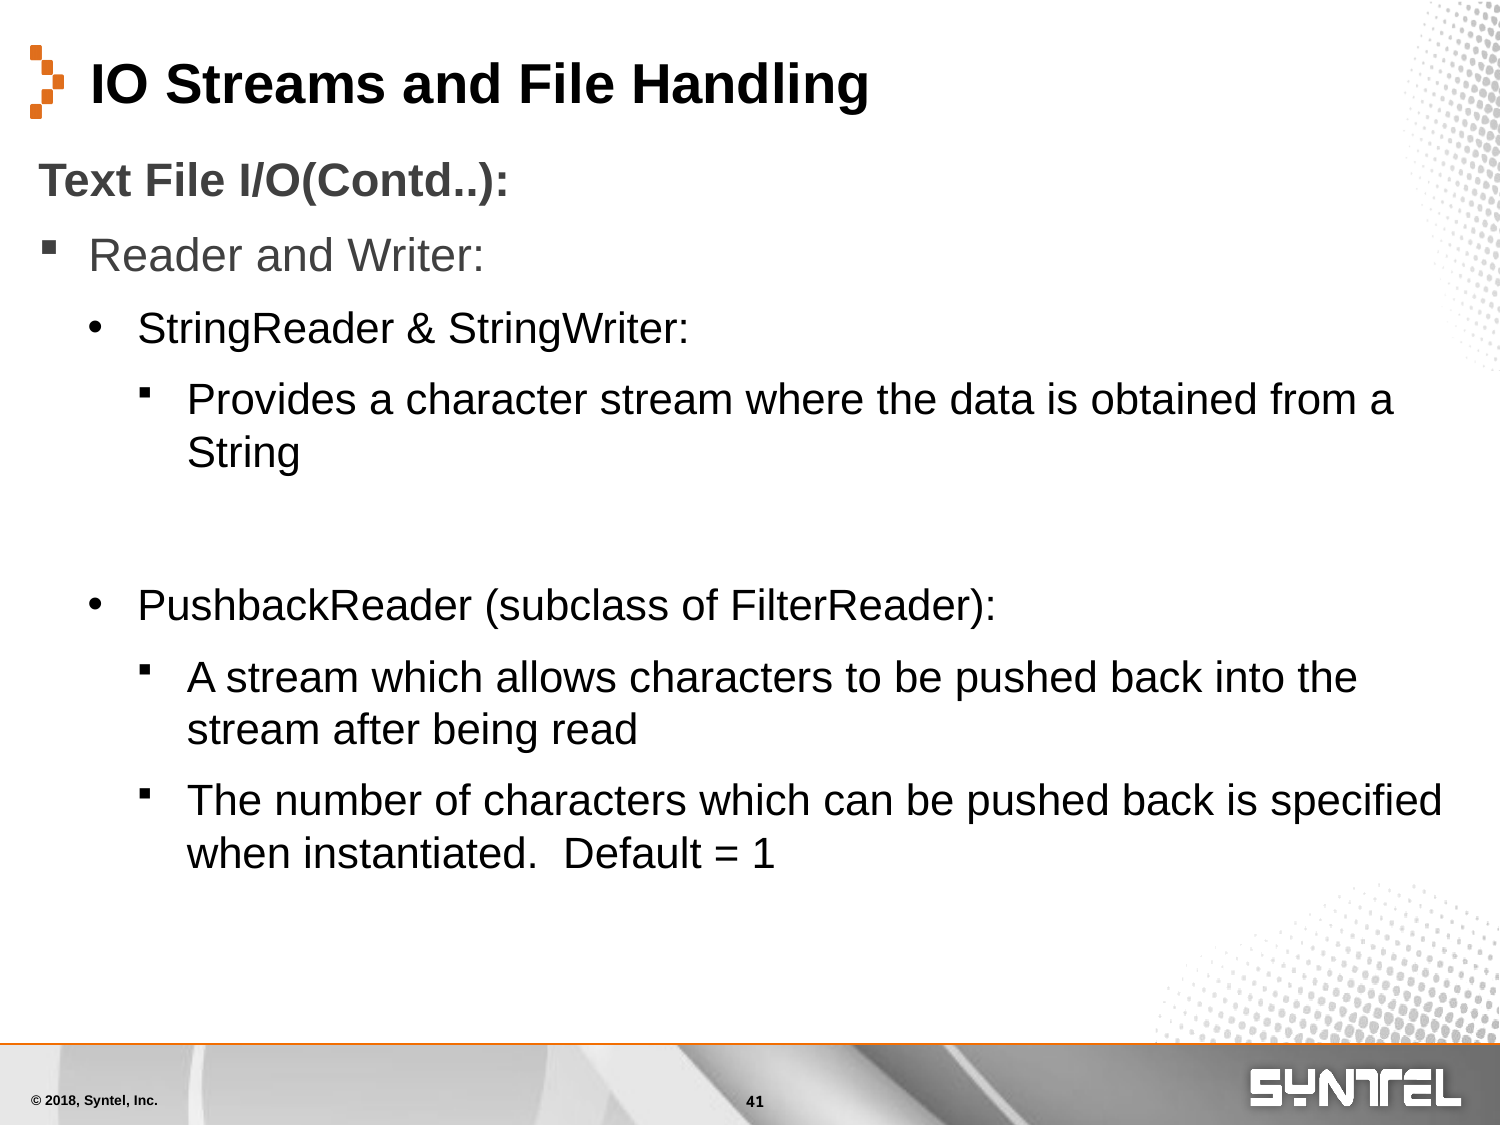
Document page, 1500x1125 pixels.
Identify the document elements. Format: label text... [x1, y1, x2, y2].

title IO Streams and File Handling [90, 28, 1462, 135]
picture [1250, 1069, 1462, 1112]
list Text File I/O(Contd..): Reader and Writer: StringReader & StringWriter: Provides a character stream where the data is obtained from a String PushbackReader (subclass of FilterReader): A stream which allows characters to be pushed back into the stream after being read The number of characters which can be pushed back is specified when instantiated. Default = 1 [38, 149, 1462, 964]
picture [30, 45, 64, 119]
